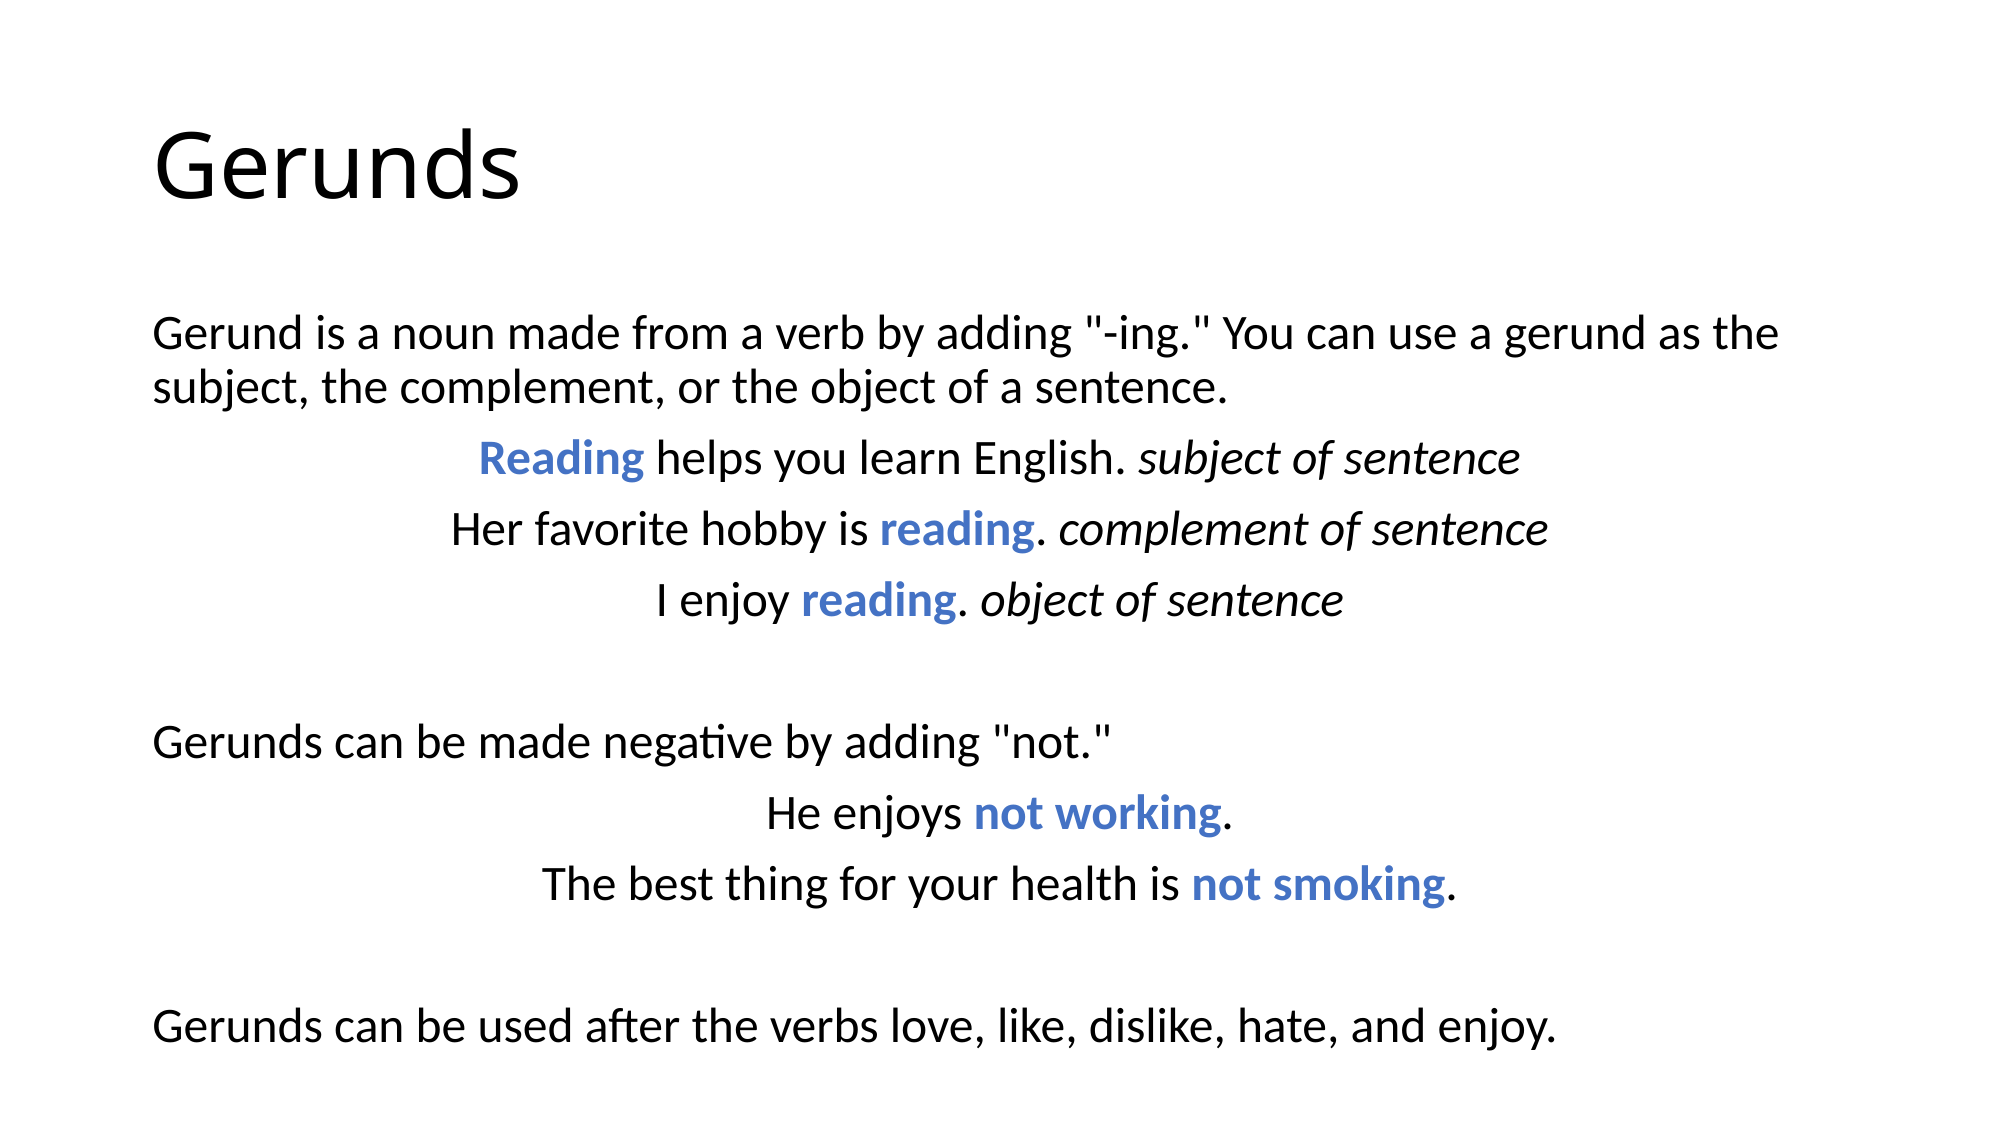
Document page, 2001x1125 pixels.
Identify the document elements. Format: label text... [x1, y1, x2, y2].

title Gerunds [137, 59, 1863, 278]
list Gerund is a noun made from a verb by adding "-ing." You can use a gerund as the subject, the complement, or the object of a sentence. Reading helps you learn English. subject of sentence Her favorite hobby is reading. complement of sentence I enjoy reading. object of sentence Gerunds can be made negative by adding "not." He enjoys not working. The best thing for your health is not smoking. Gerunds can be used after the verbs love, like, dislike, hate, and enjoy. [137, 299, 1863, 1066]
